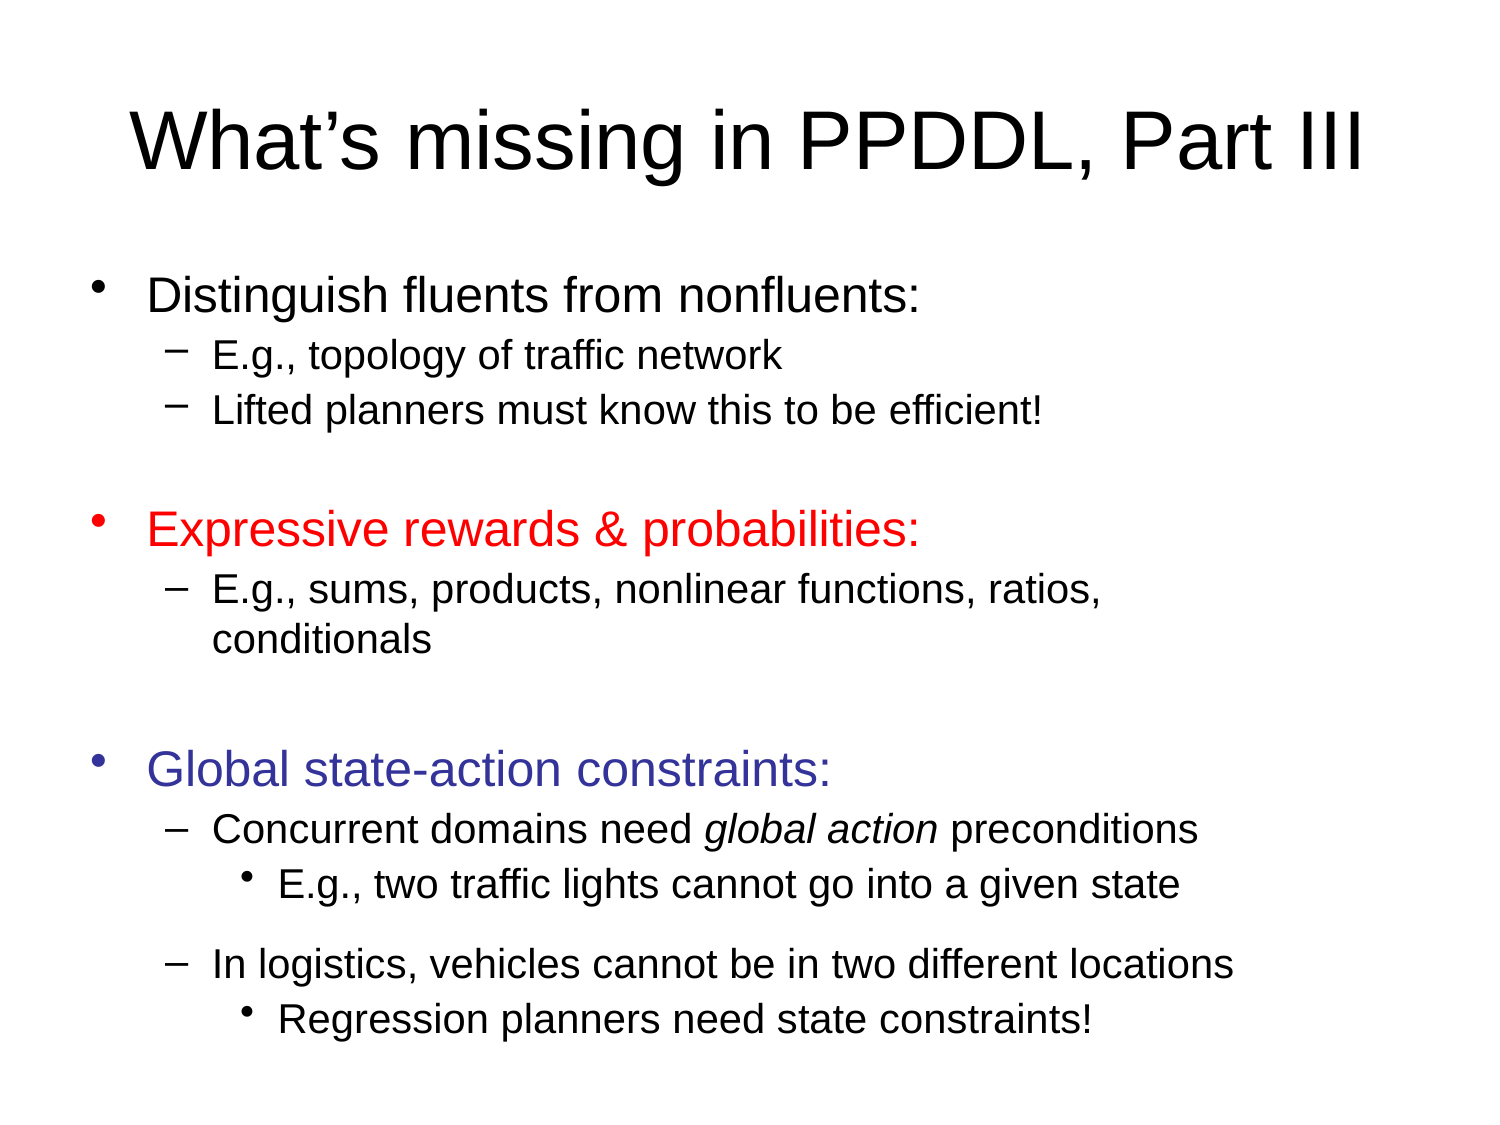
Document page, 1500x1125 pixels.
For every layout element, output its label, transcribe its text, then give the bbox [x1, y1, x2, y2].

text_box Distinguish fluents from nonfluents: E.g., topology of traffic network Lifted planners must know this to be efficient! Expressive rewards & probabilities: E.g., sums, products, nonlinear functions, ratios, conditionals Global state-action constraints: Concurrent domains need global action preconditions E.g., two traffic lights cannot go into a given state In logistics, vehicles cannot be in two different locations Regression planners need state constraints! [87, 254, 1334, 1042]
title What’s missing in PPDDL, Part III [127, 84, 1374, 275]
